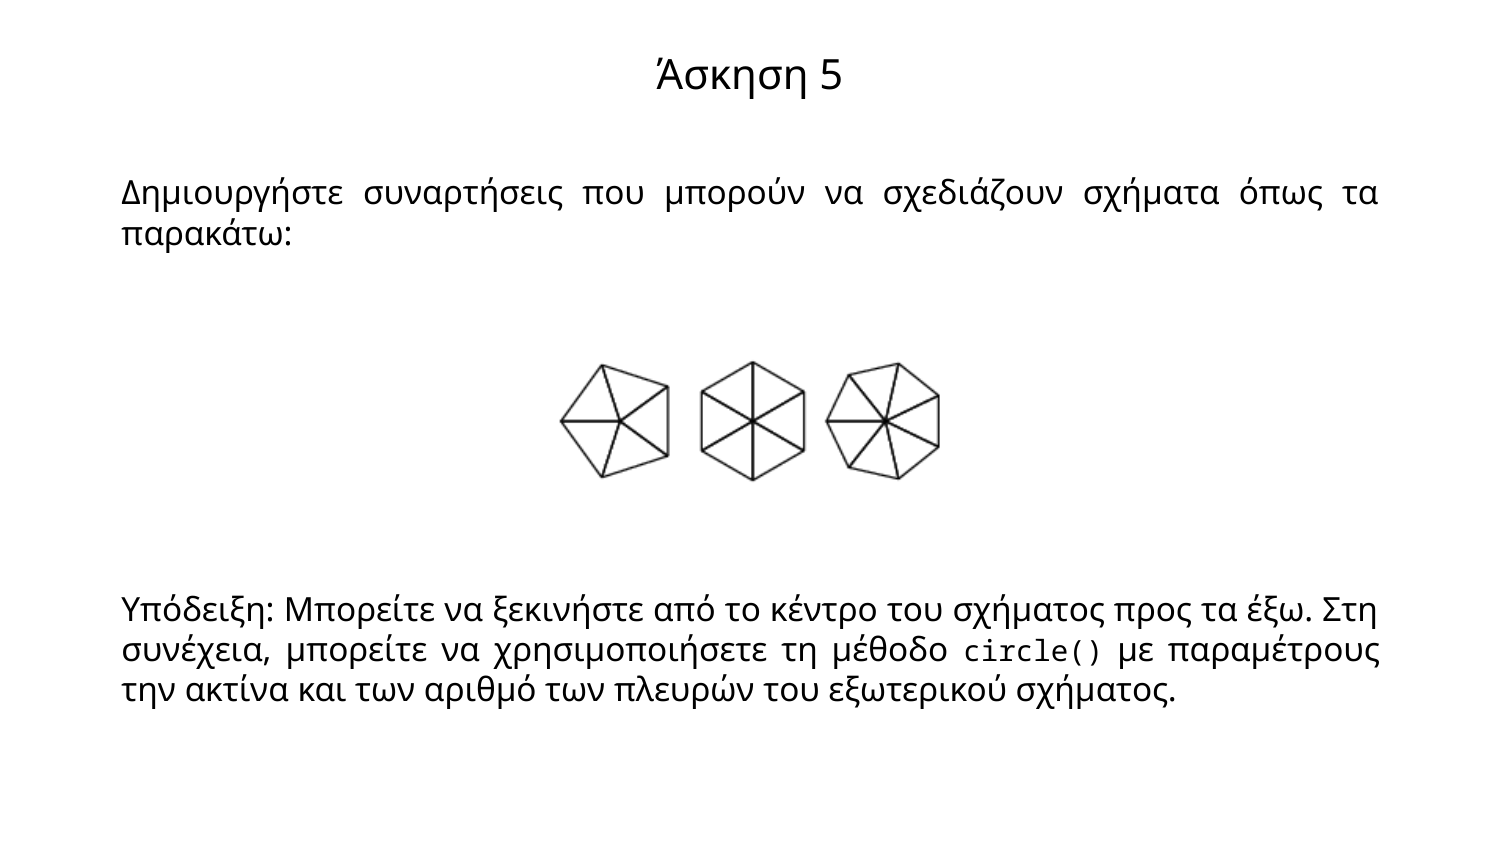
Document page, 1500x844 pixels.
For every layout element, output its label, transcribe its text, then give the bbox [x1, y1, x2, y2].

text_box Δημιουργήστε συναρτήσεις που μπορούν να σχεδιάζουν σχήματα όπως τα παρακάτω: [119, 171, 1381, 252]
text_box Υπόδειξη: Μπορείτε να ξεκινήστε από το κέντρο του σχήματος προς τα έξω. Στη συνέχεια, μπορείτε να χρησιμοποιήσετε τη μέθοδο circle() με παραμέτρους την ακτίνα και των αριθμό των πλευρών του εξωτερικού σχήματος. [119, 588, 1381, 708]
title Άσκηση 5 [156, 47, 1344, 98]
picture [557, 357, 943, 487]
